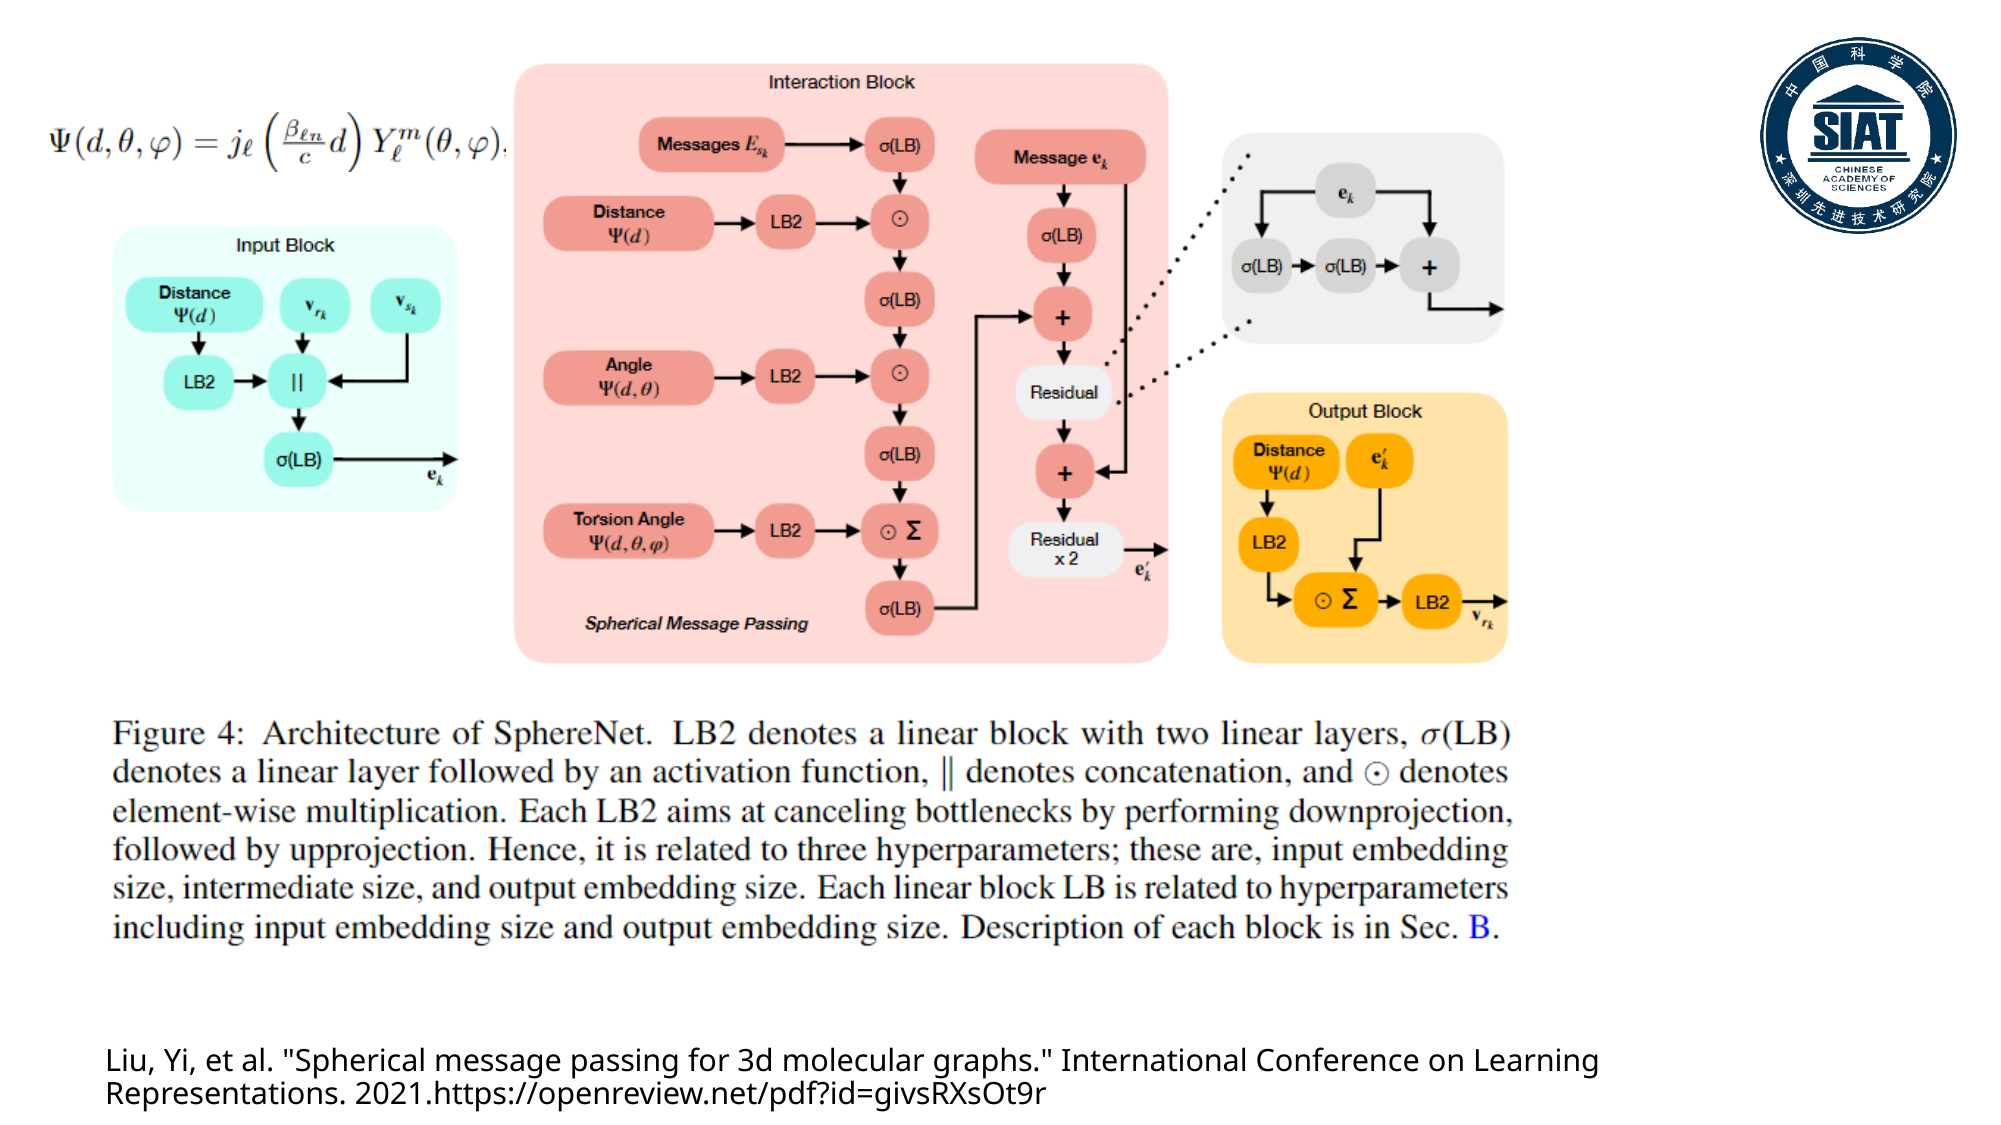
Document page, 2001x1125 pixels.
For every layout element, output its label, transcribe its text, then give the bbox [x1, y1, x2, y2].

picture [43, 0, 1586, 984]
picture [1760, 37, 1957, 234]
text_box Liu, Yi, et al. "Spherical message passing for 3d molecular graphs." International Conference on Learning Representations. 2021.https://openreview.net/pdf?id=givsRXsOt9r [90, 70, 1816, 1125]
